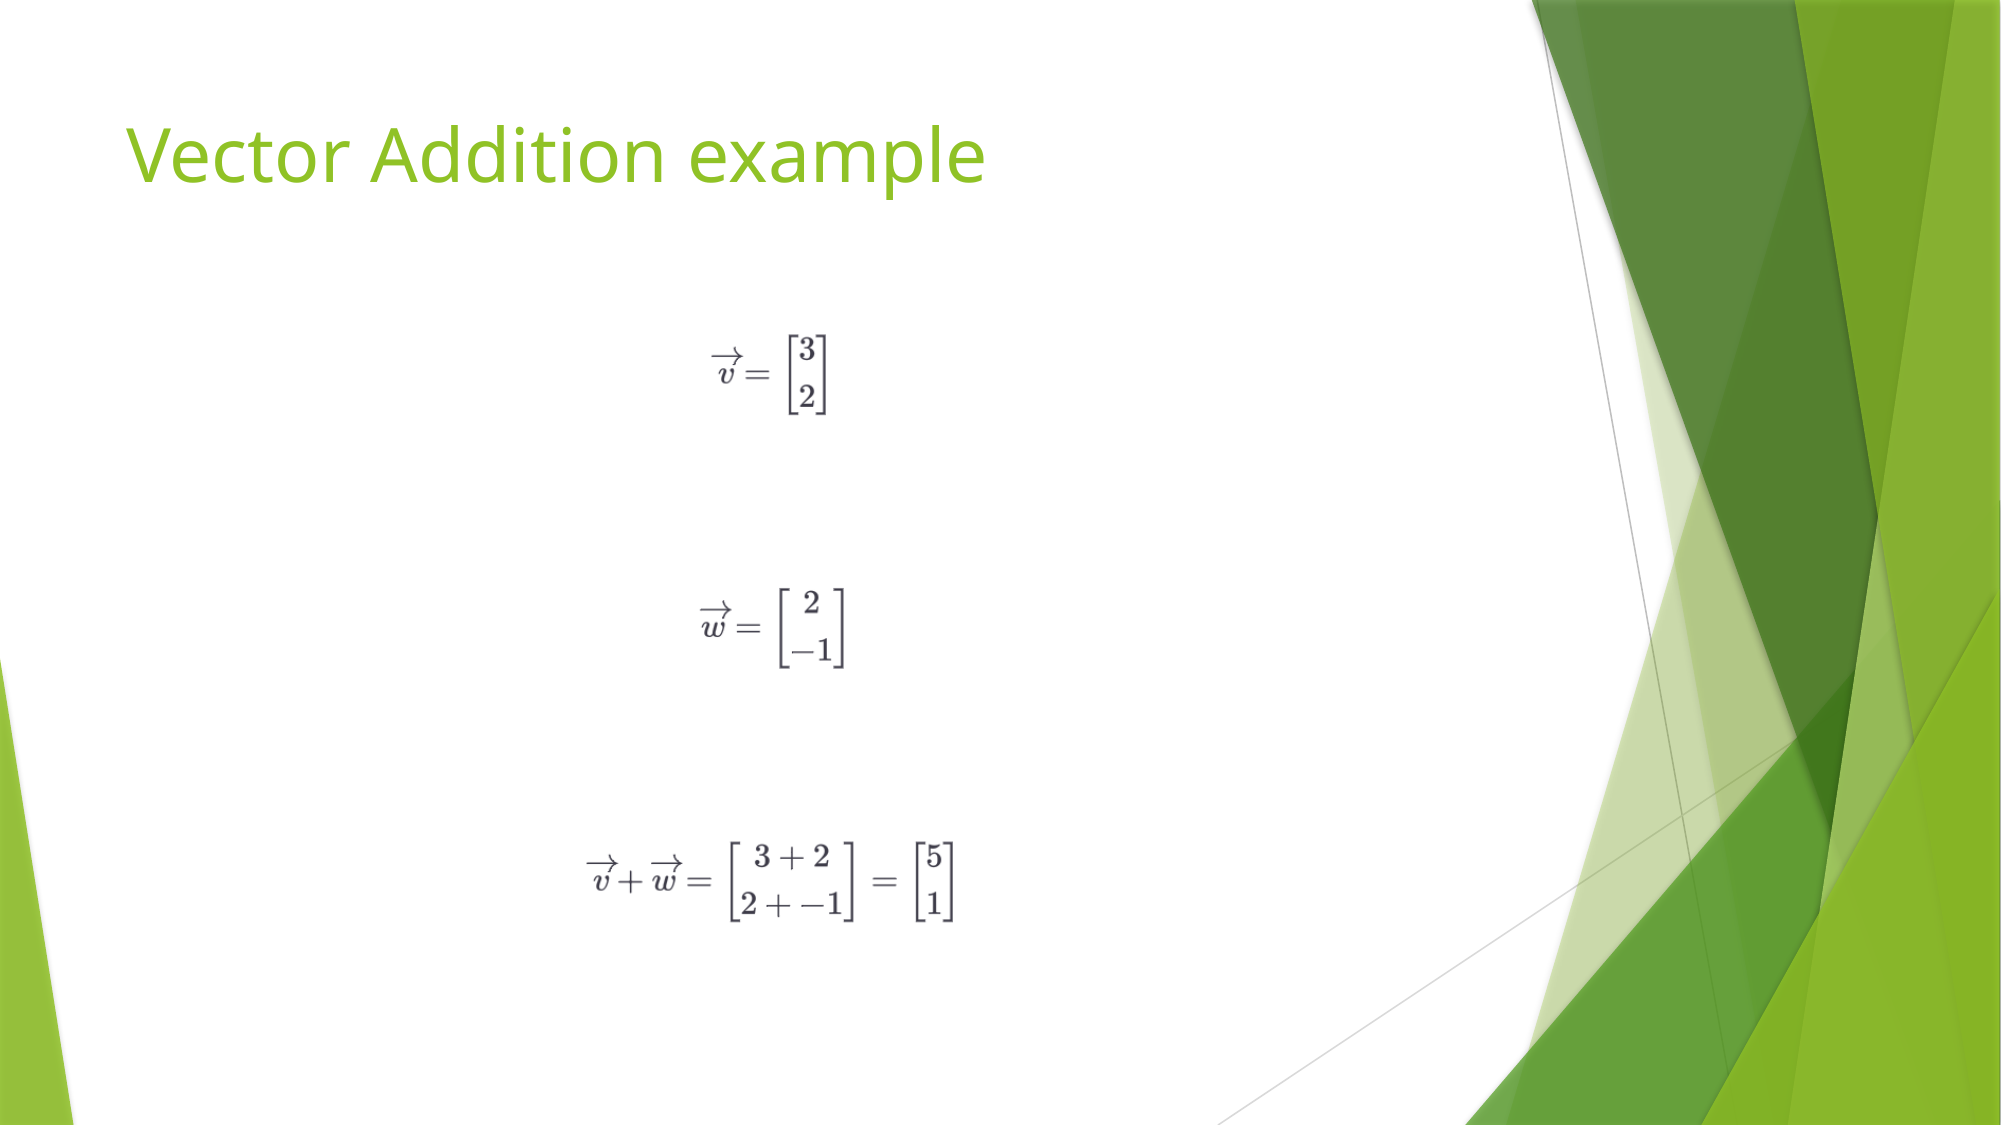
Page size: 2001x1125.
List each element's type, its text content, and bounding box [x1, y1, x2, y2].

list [486, 316, 1170, 954]
title Vector Addition example [111, 99, 1522, 317]
